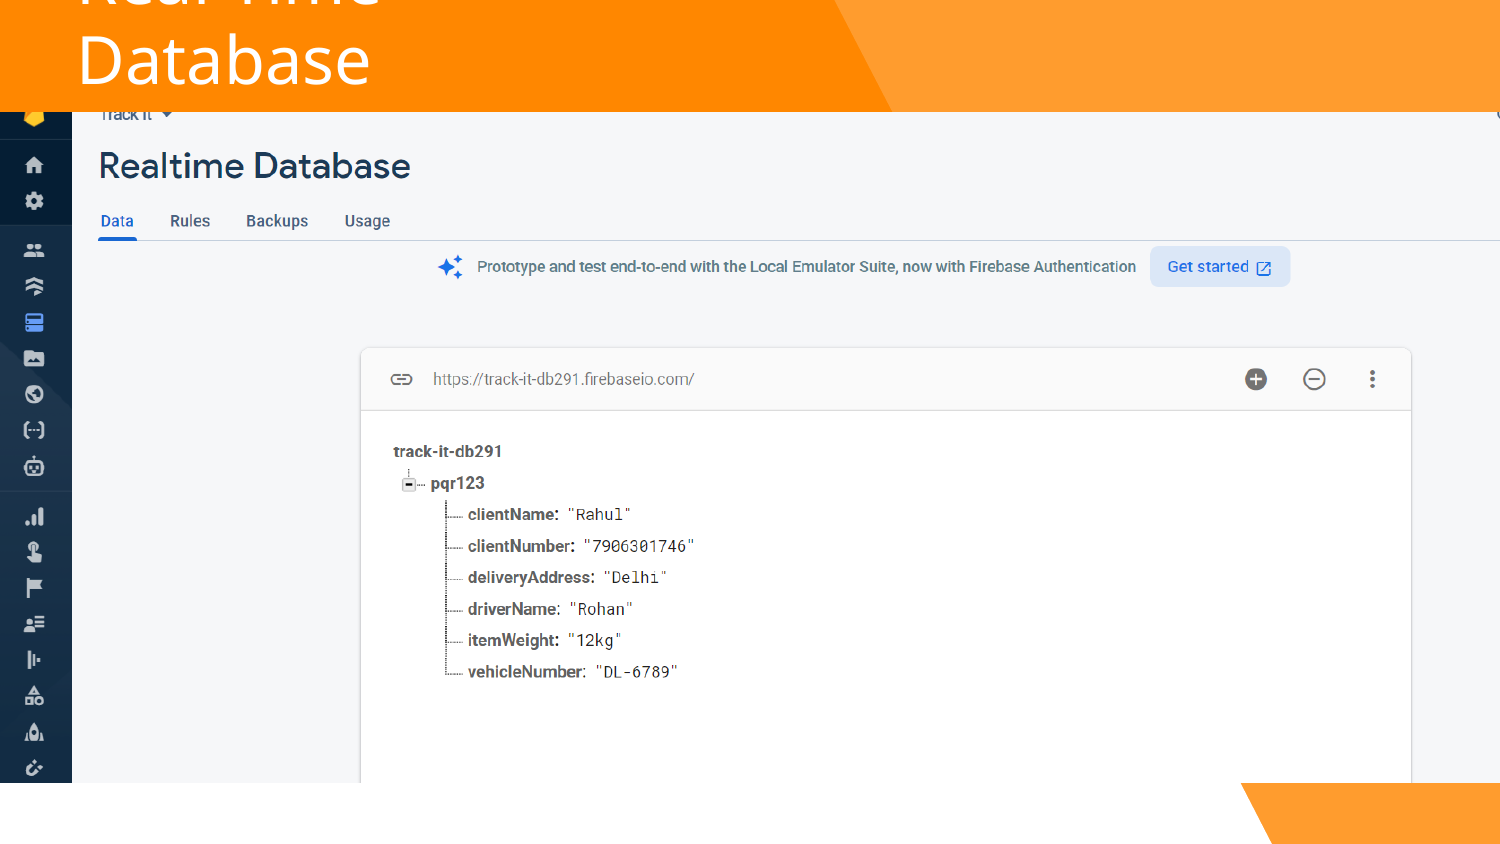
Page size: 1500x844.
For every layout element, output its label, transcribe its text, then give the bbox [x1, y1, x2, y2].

title Real-Time Database [61, 0, 616, 111]
picture [0, 112, 1500, 784]
